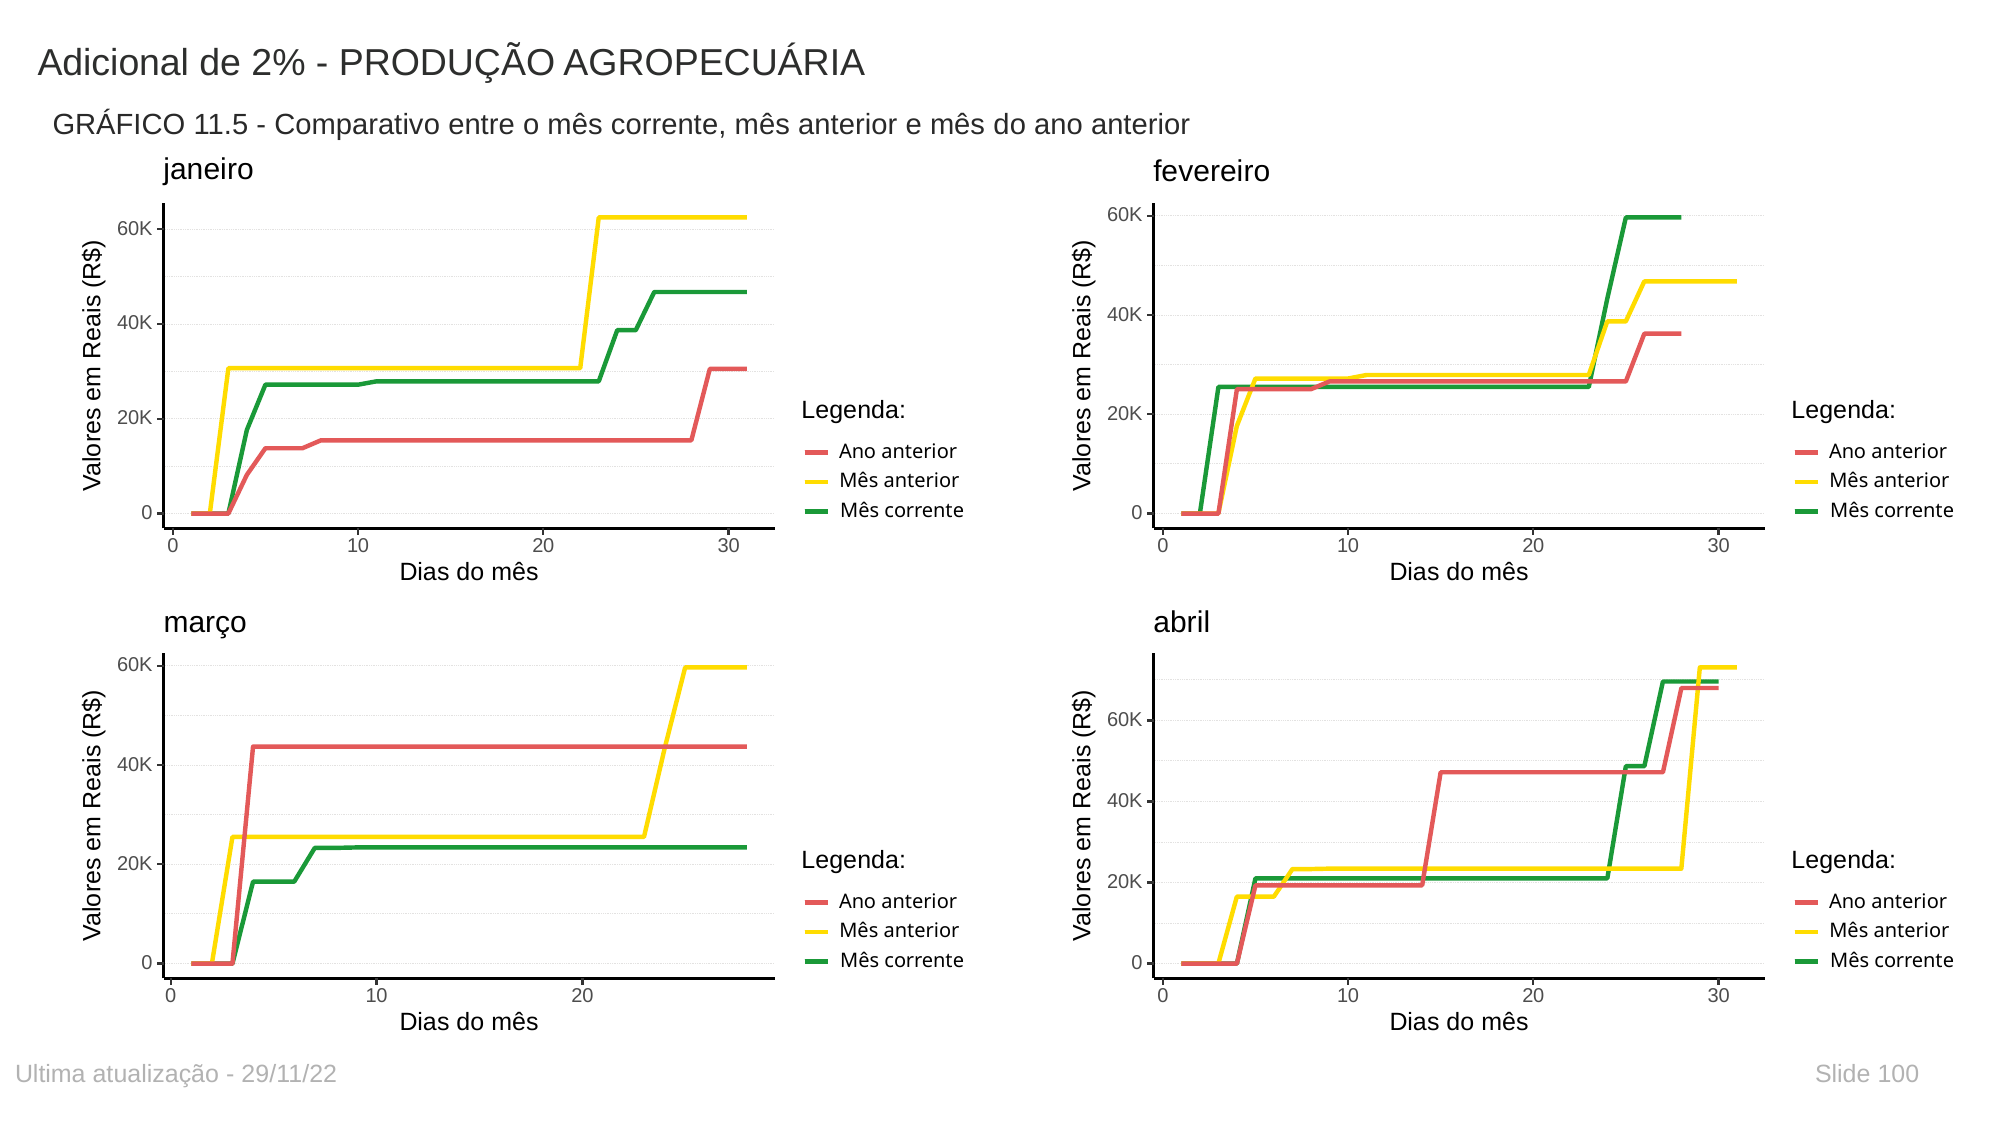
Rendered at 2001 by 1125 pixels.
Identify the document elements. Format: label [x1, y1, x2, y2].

list [1800, 1051, 1935, 1095]
text_box [1064, 149, 1965, 1050]
list [0, 1050, 975, 1095]
list [22, 29, 1238, 143]
text_box [74, 149, 975, 1050]
